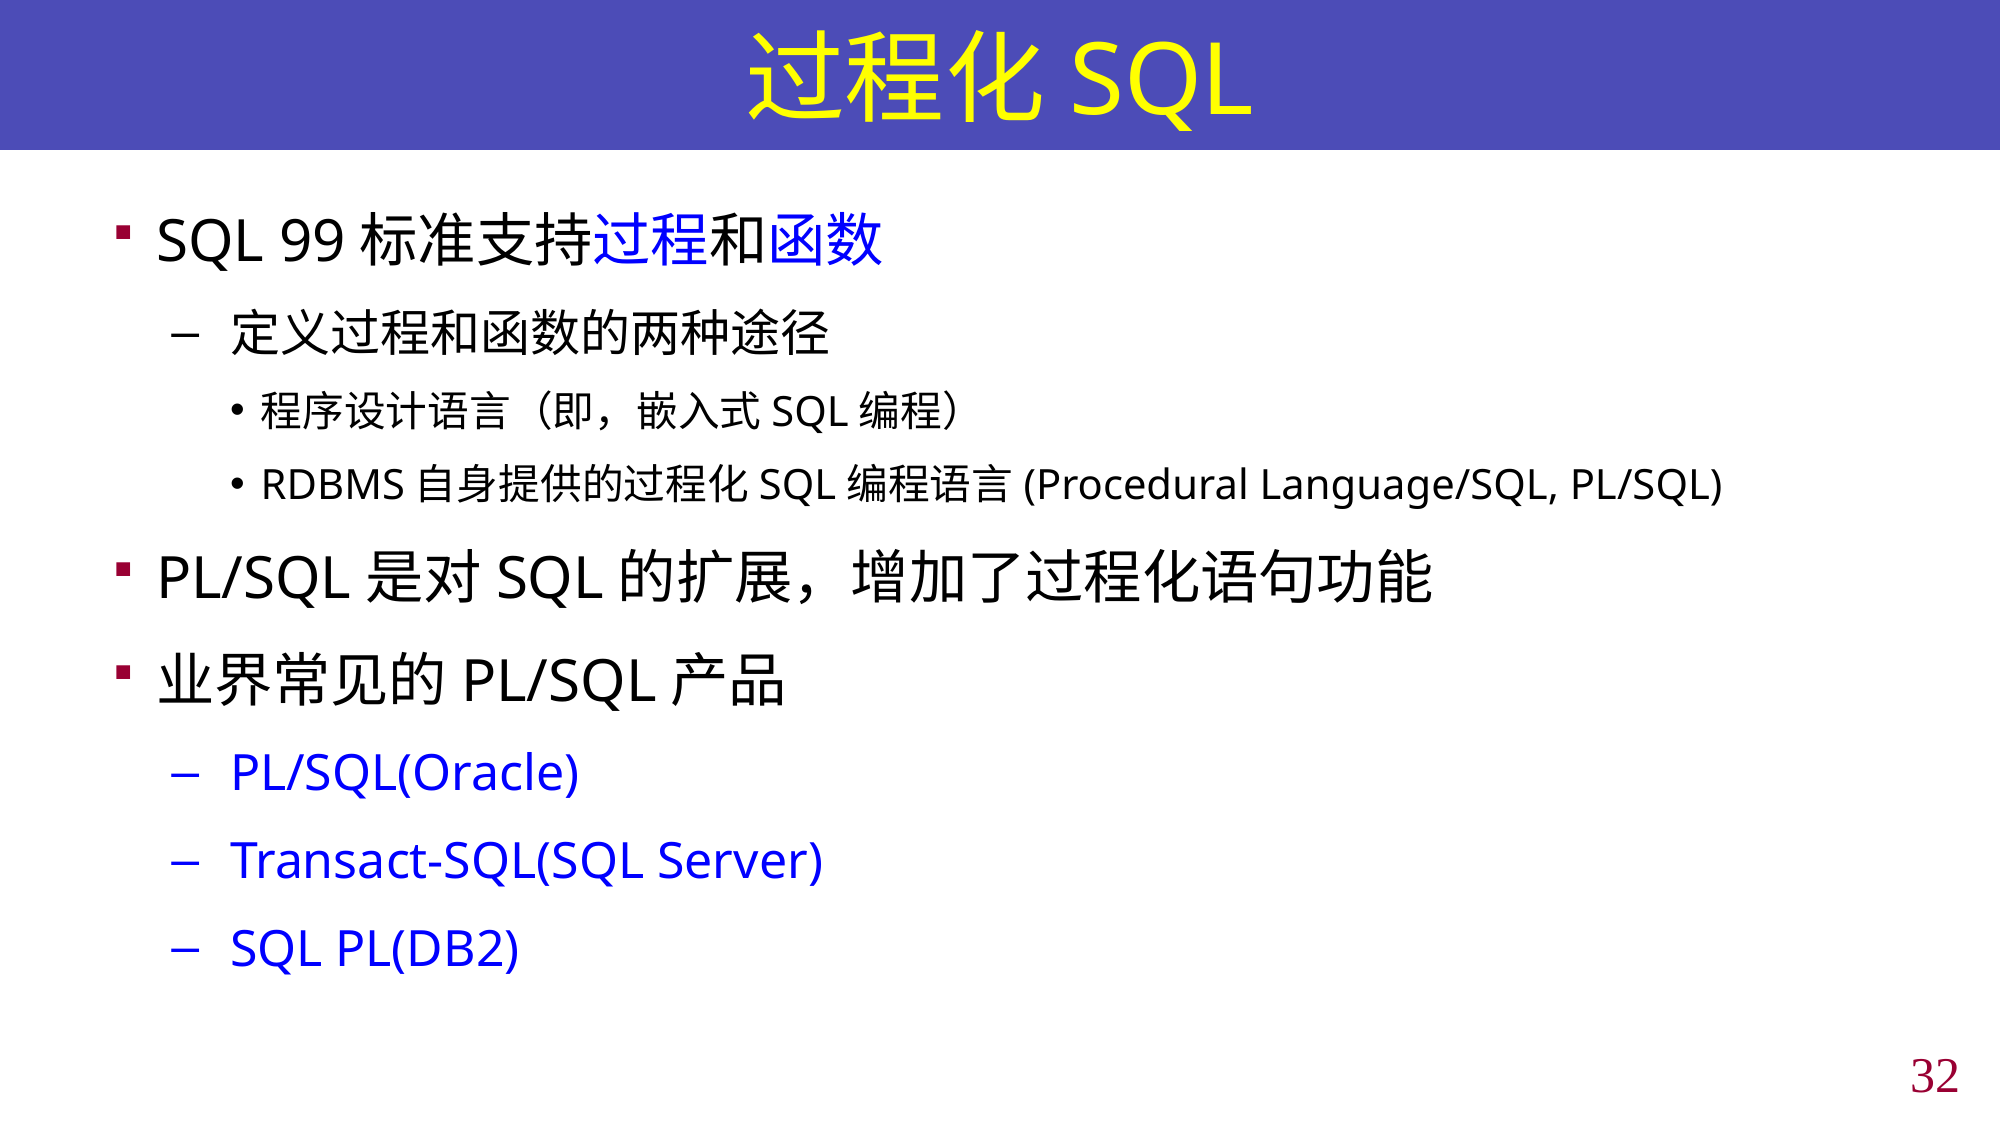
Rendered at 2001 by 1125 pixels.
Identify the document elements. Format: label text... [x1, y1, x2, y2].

list SQL 99标准支持过程和函数 定义过程和函数的两种途径 程序设计语言（即，嵌入式SQL编程） RDBMS自身提供的过程化SQL编程语言(Procedural Language/SQL, PL/SQL) PL/SQL是对SQL的扩展，增加了过程化语句功能 业界常见的PL/SQL产品 PL/SQL(Oracle) Transact-SQL(SQL Server) SQL PL(DB2) [97, 174, 1904, 1073]
title 过程化SQL [0, 0, 2000, 150]
slide_number 31 [1550, 1048, 1975, 1096]
